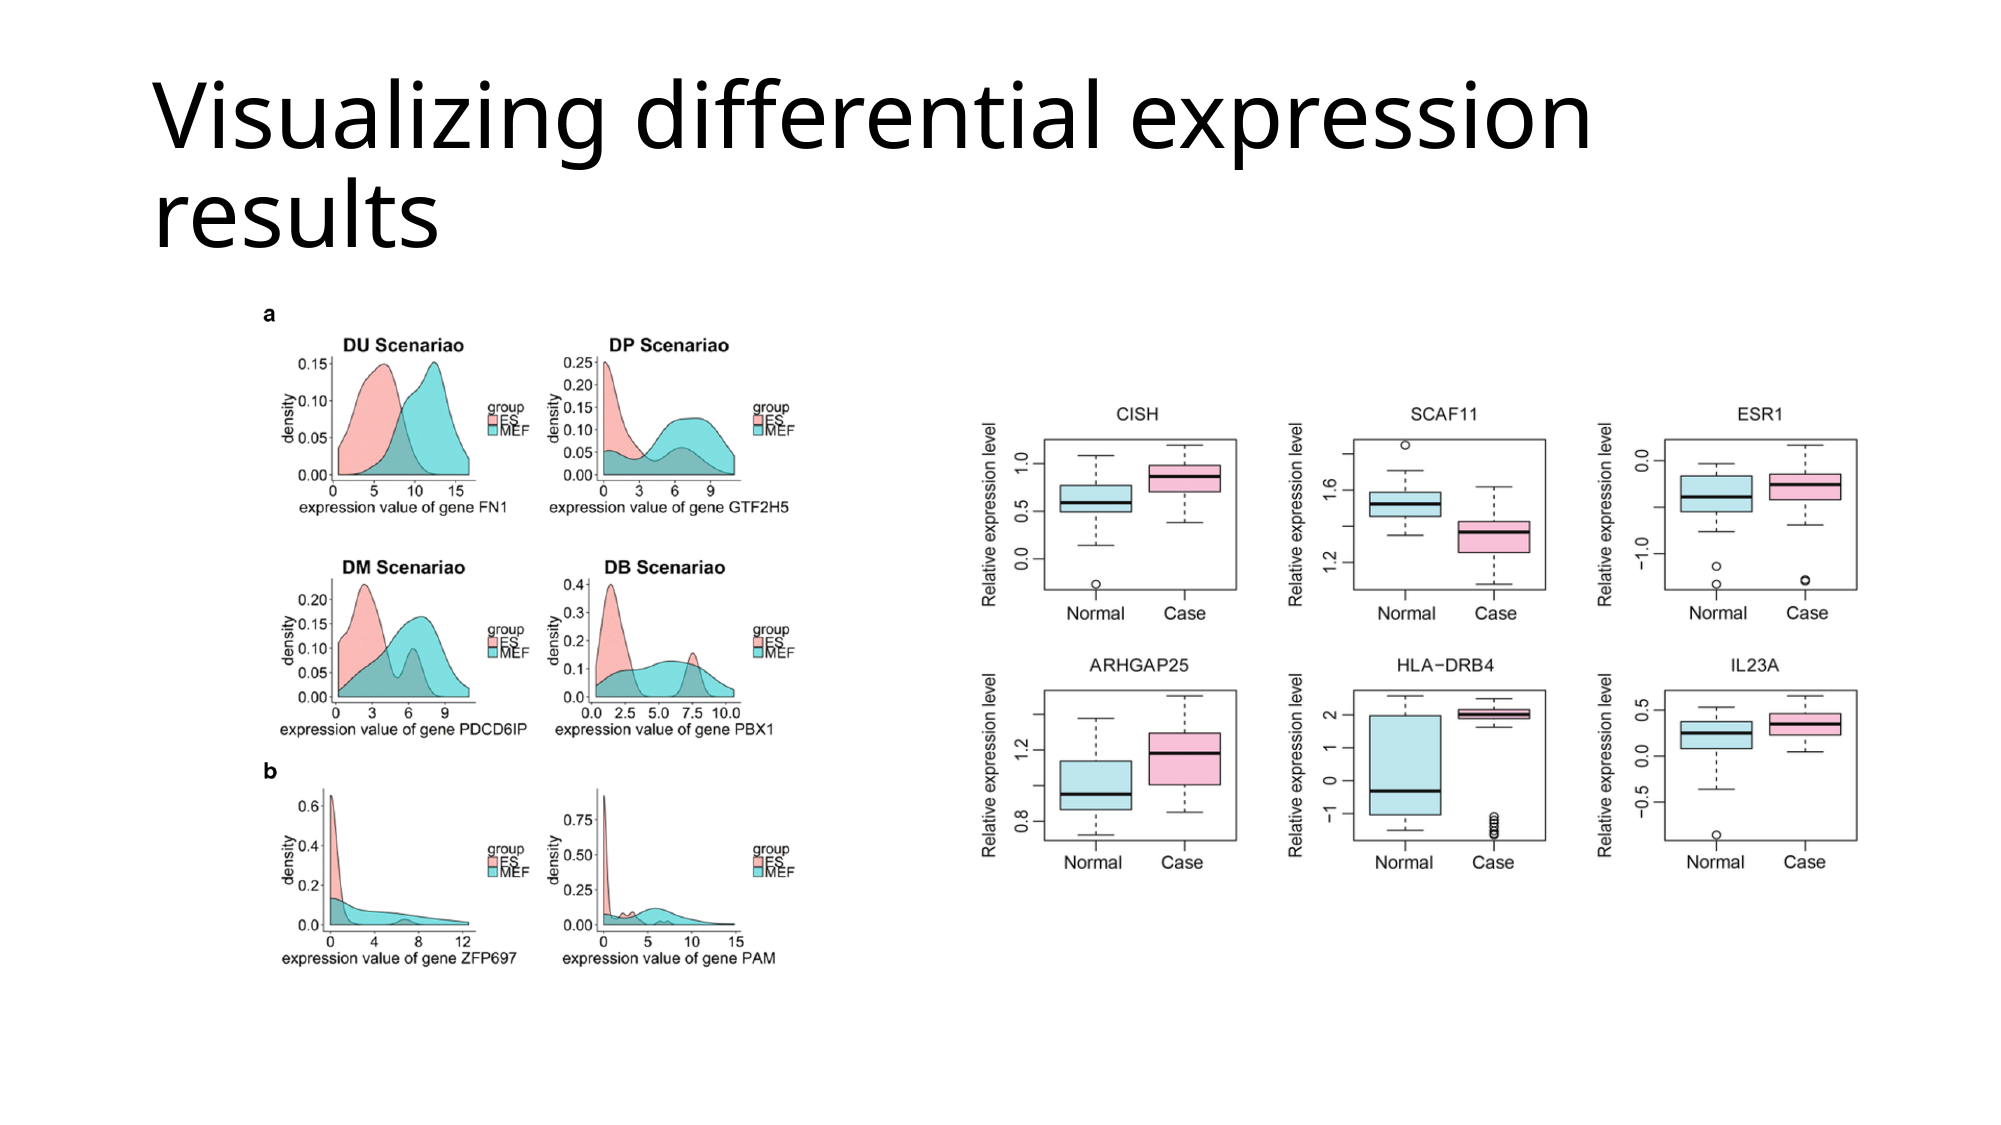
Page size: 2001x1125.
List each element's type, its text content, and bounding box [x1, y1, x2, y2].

picture [263, 308, 796, 968]
title Visualizing differential expression results [137, 59, 1863, 278]
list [977, 402, 1863, 874]
